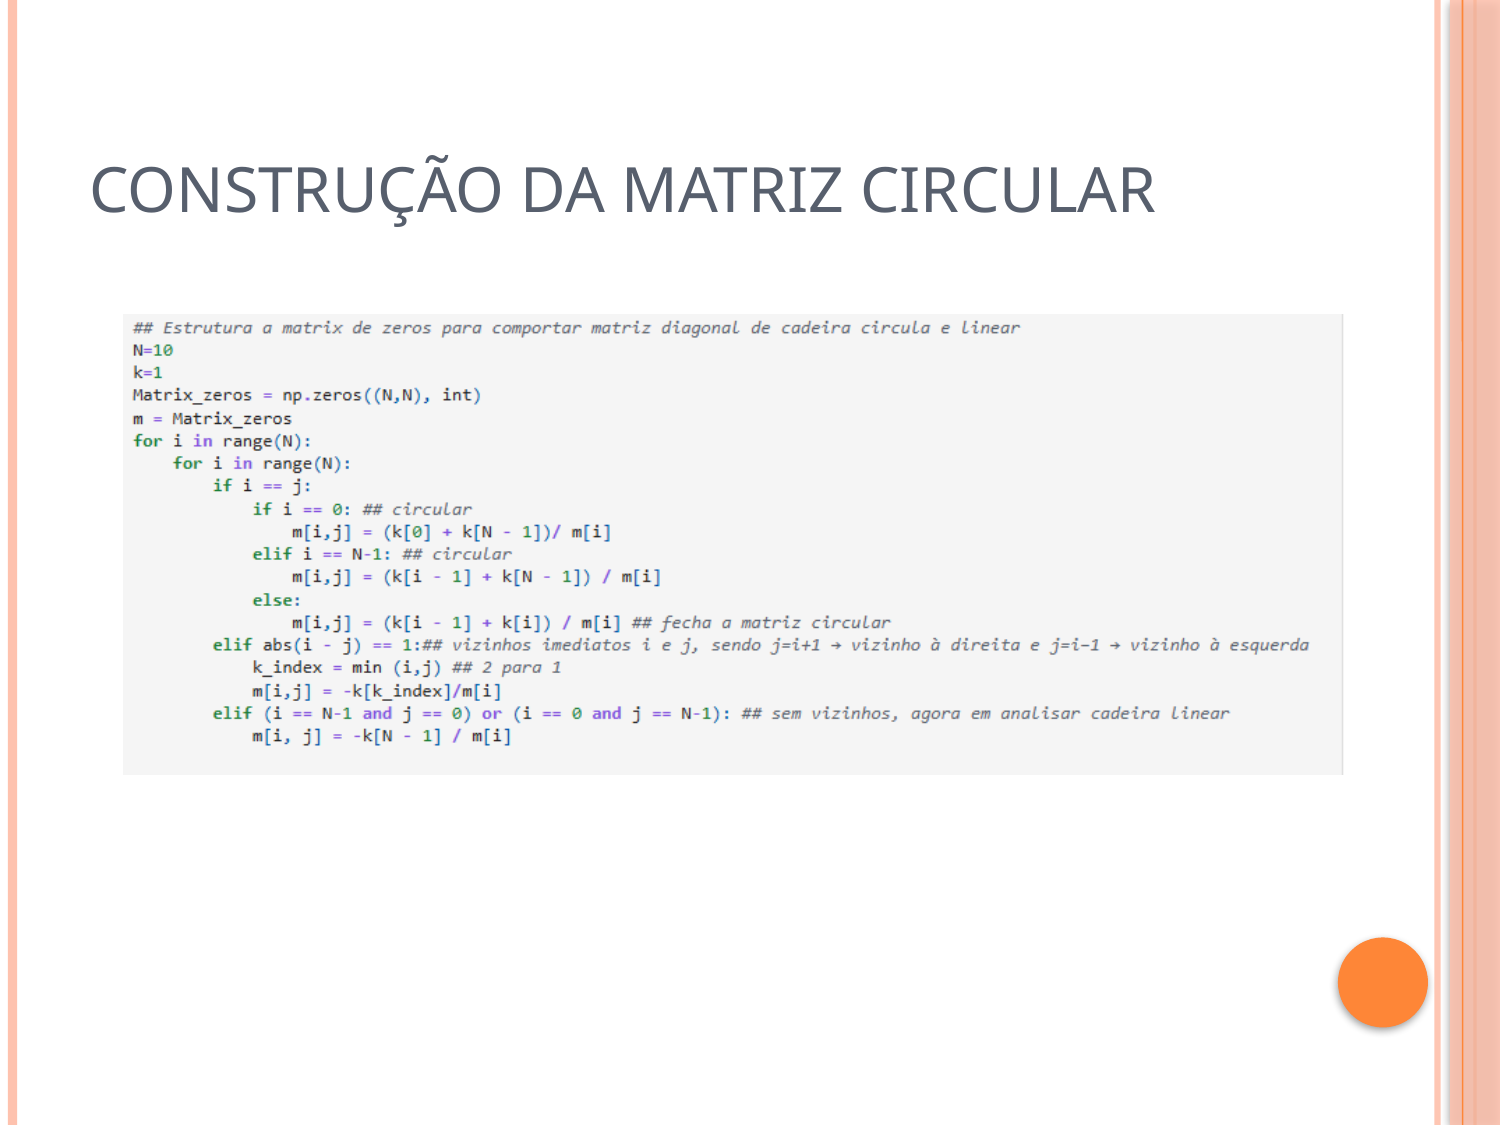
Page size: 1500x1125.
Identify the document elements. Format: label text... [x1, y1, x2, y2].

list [123, 313, 1350, 775]
title Construção da matriz circular [75, 45, 1300, 233]
